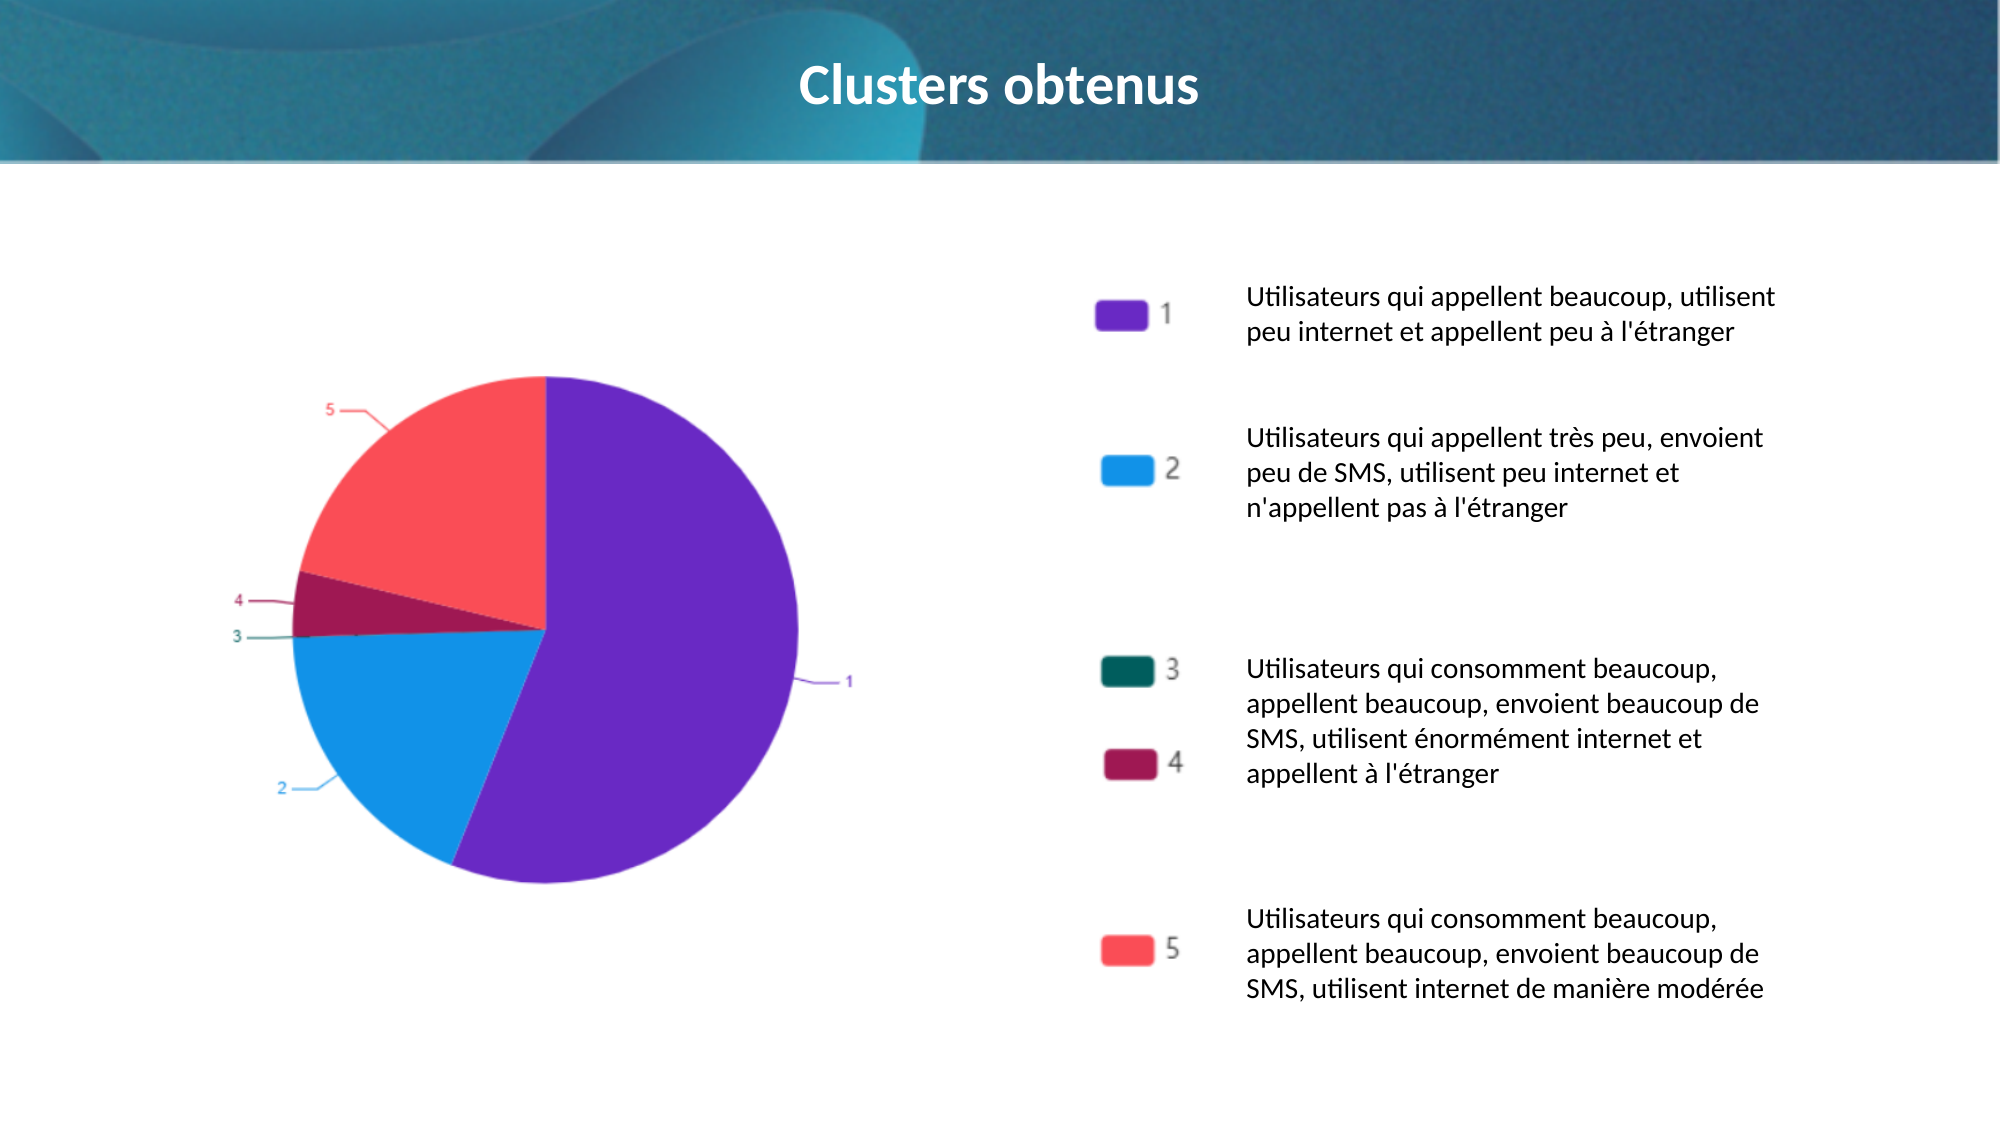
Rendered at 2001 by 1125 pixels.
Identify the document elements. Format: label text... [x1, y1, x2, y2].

picture [198, 280, 1046, 954]
picture [1081, 923, 1212, 984]
text_box Utilisateurs qui appellent très peu, envoient peu de SMS, utilisent peu internet et n'appellent pas à l'étranger [1231, 411, 1800, 531]
text_box Utilisateurs qui consomment beaucoup, appellent beaucoup, envoient beaucoup de SMS, utilisent énormément internet et appellent à l'étranger [1231, 641, 1800, 797]
picture [1084, 741, 1197, 788]
text_box Utilisateurs qui consomment beaucoup, appellent beaucoup, envoient beaucoup de SMS, utilisent internet de manière modérée [1231, 891, 1800, 1012]
text_box Utilisateurs qui appellent beaucoup, utilisent peu internet et appellent peu à l'étranger [1231, 270, 1800, 356]
picture [1081, 641, 1191, 700]
picture [1077, 280, 1197, 346]
picture [1084, 441, 1201, 503]
picture [0, 0, 2000, 164]
